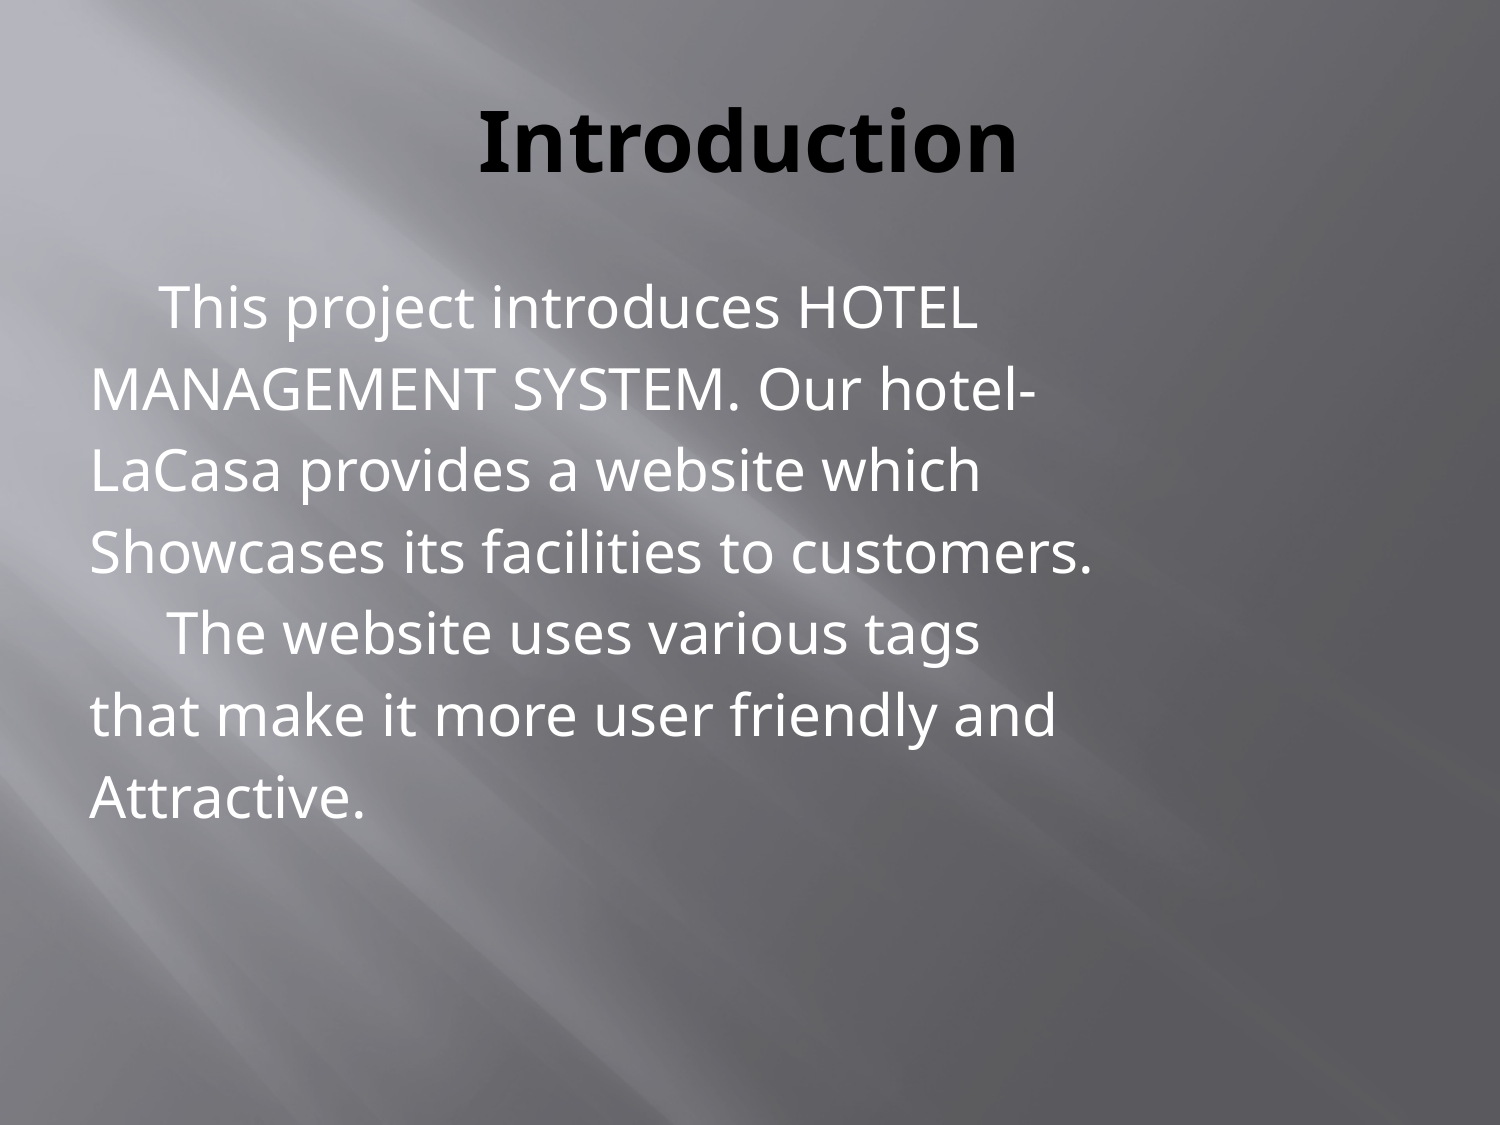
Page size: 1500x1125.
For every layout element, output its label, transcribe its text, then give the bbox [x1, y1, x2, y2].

title Introduction [75, 45, 1425, 233]
list This project introduces HOTEL MANAGEMENT SYSTEM. Our hotel- LaCasa provides a website which Showcases its facilities to customers. The website uses various tags that make it more user friendly and Attractive. [75, 262, 1425, 1035]
